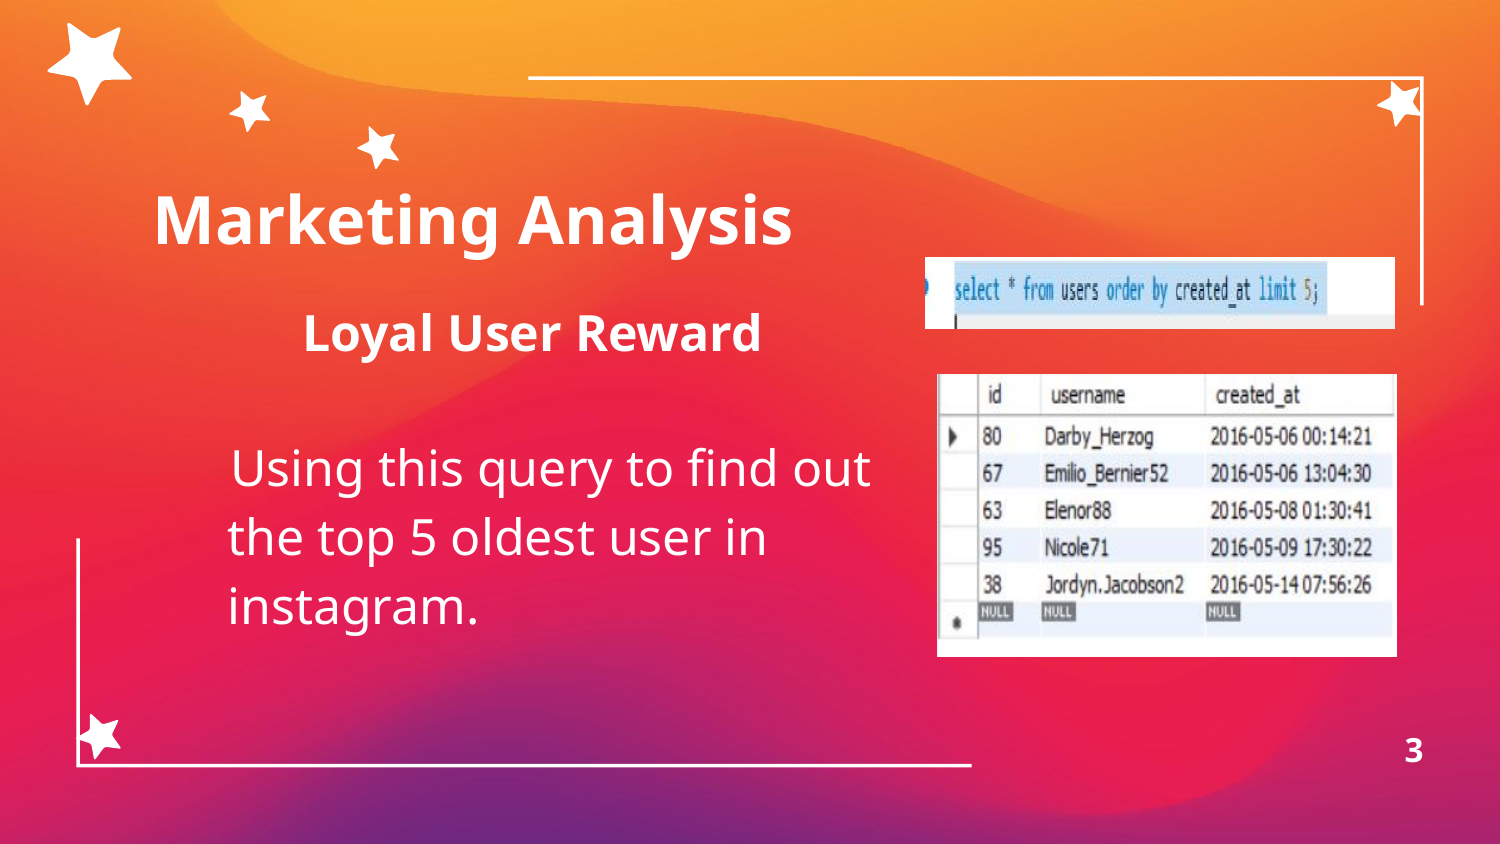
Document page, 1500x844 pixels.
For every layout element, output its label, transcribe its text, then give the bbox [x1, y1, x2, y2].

text_box [47, 22, 132, 106]
title Marketing Analysis [152, 199, 1347, 259]
picture [0, 0, 1500, 844]
text_box [76, 713, 121, 760]
text_box [1376, 81, 1422, 127]
text_box [357, 126, 399, 170]
text_box [229, 91, 270, 132]
list Loyal User Reward Using this query to find out the top 5 oldest user in instagram. [152, 292, 914, 739]
slide_number 3 [1347, 696, 1424, 775]
